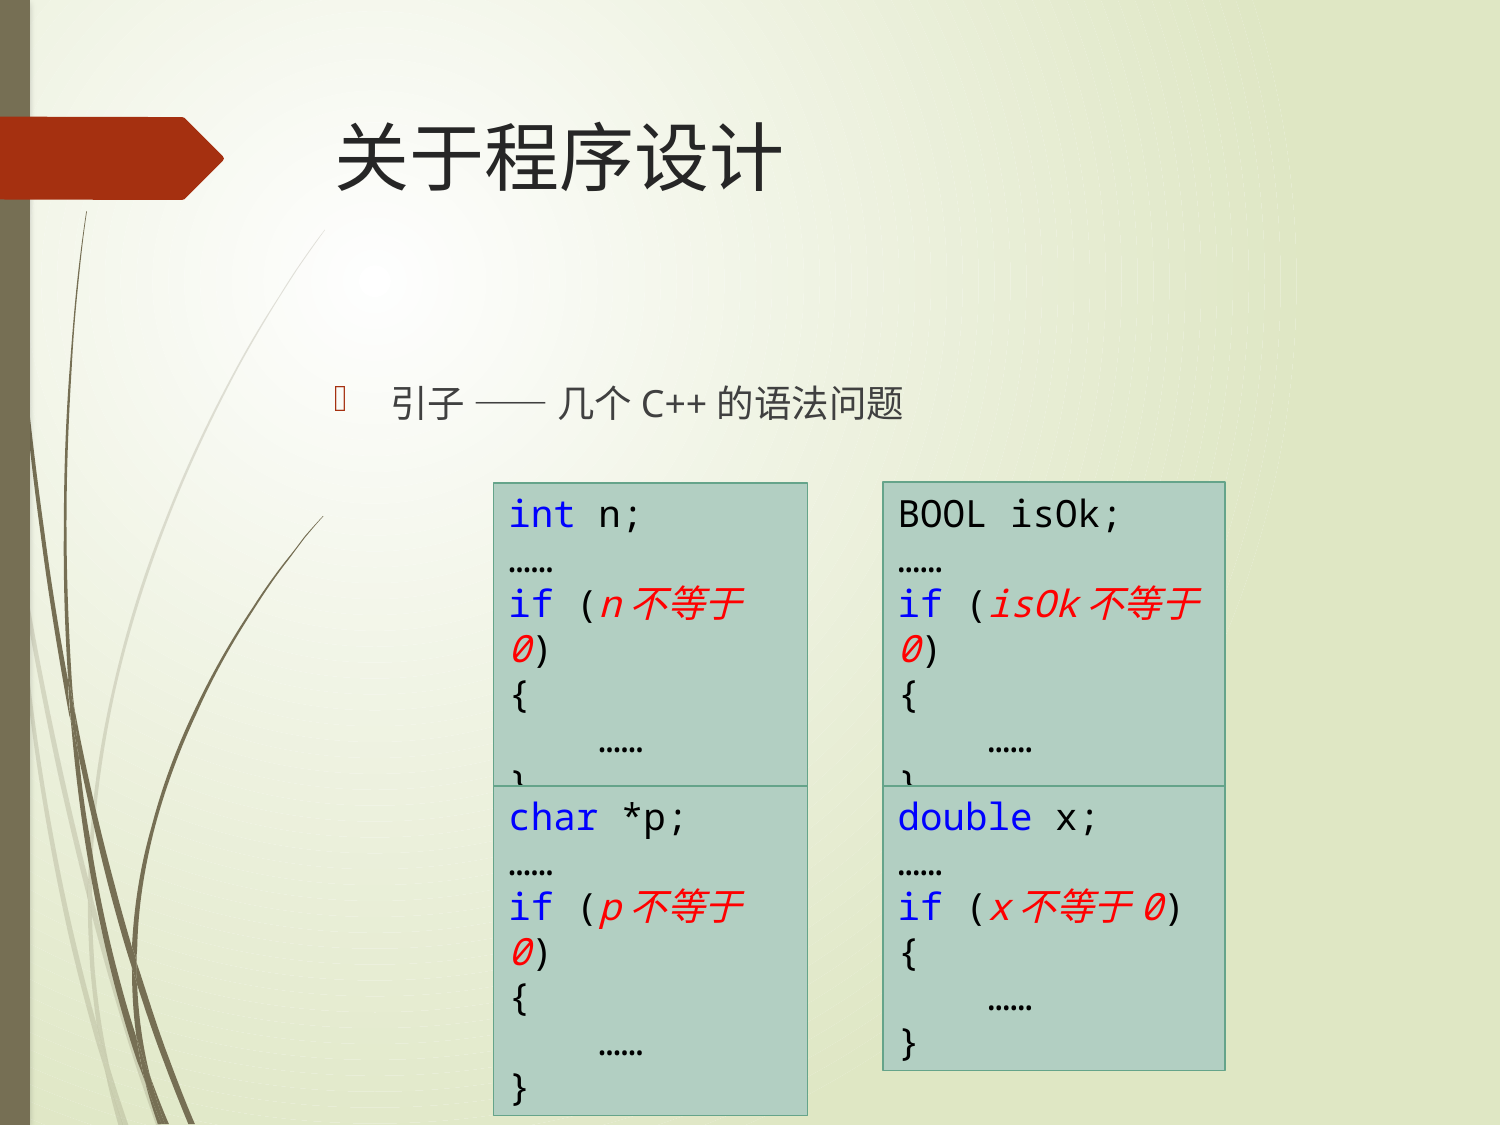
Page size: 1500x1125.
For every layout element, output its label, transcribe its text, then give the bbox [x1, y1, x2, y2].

text_box int n; …… if (n不等于0) { …… } [493, 482, 808, 785]
title 关于程序设计 [319, 102, 1400, 313]
text_box BOOL isOk; …… if (isOk不等于0) { …… } [882, 481, 1226, 785]
list 引子 —— 几个C++的语法问题 [318, 350, 1400, 970]
text_box char *p; …… if (p不等于0) { …… } [493, 785, 808, 1116]
text_box double x; …… if (x不等于0) { …… } [882, 785, 1226, 1071]
